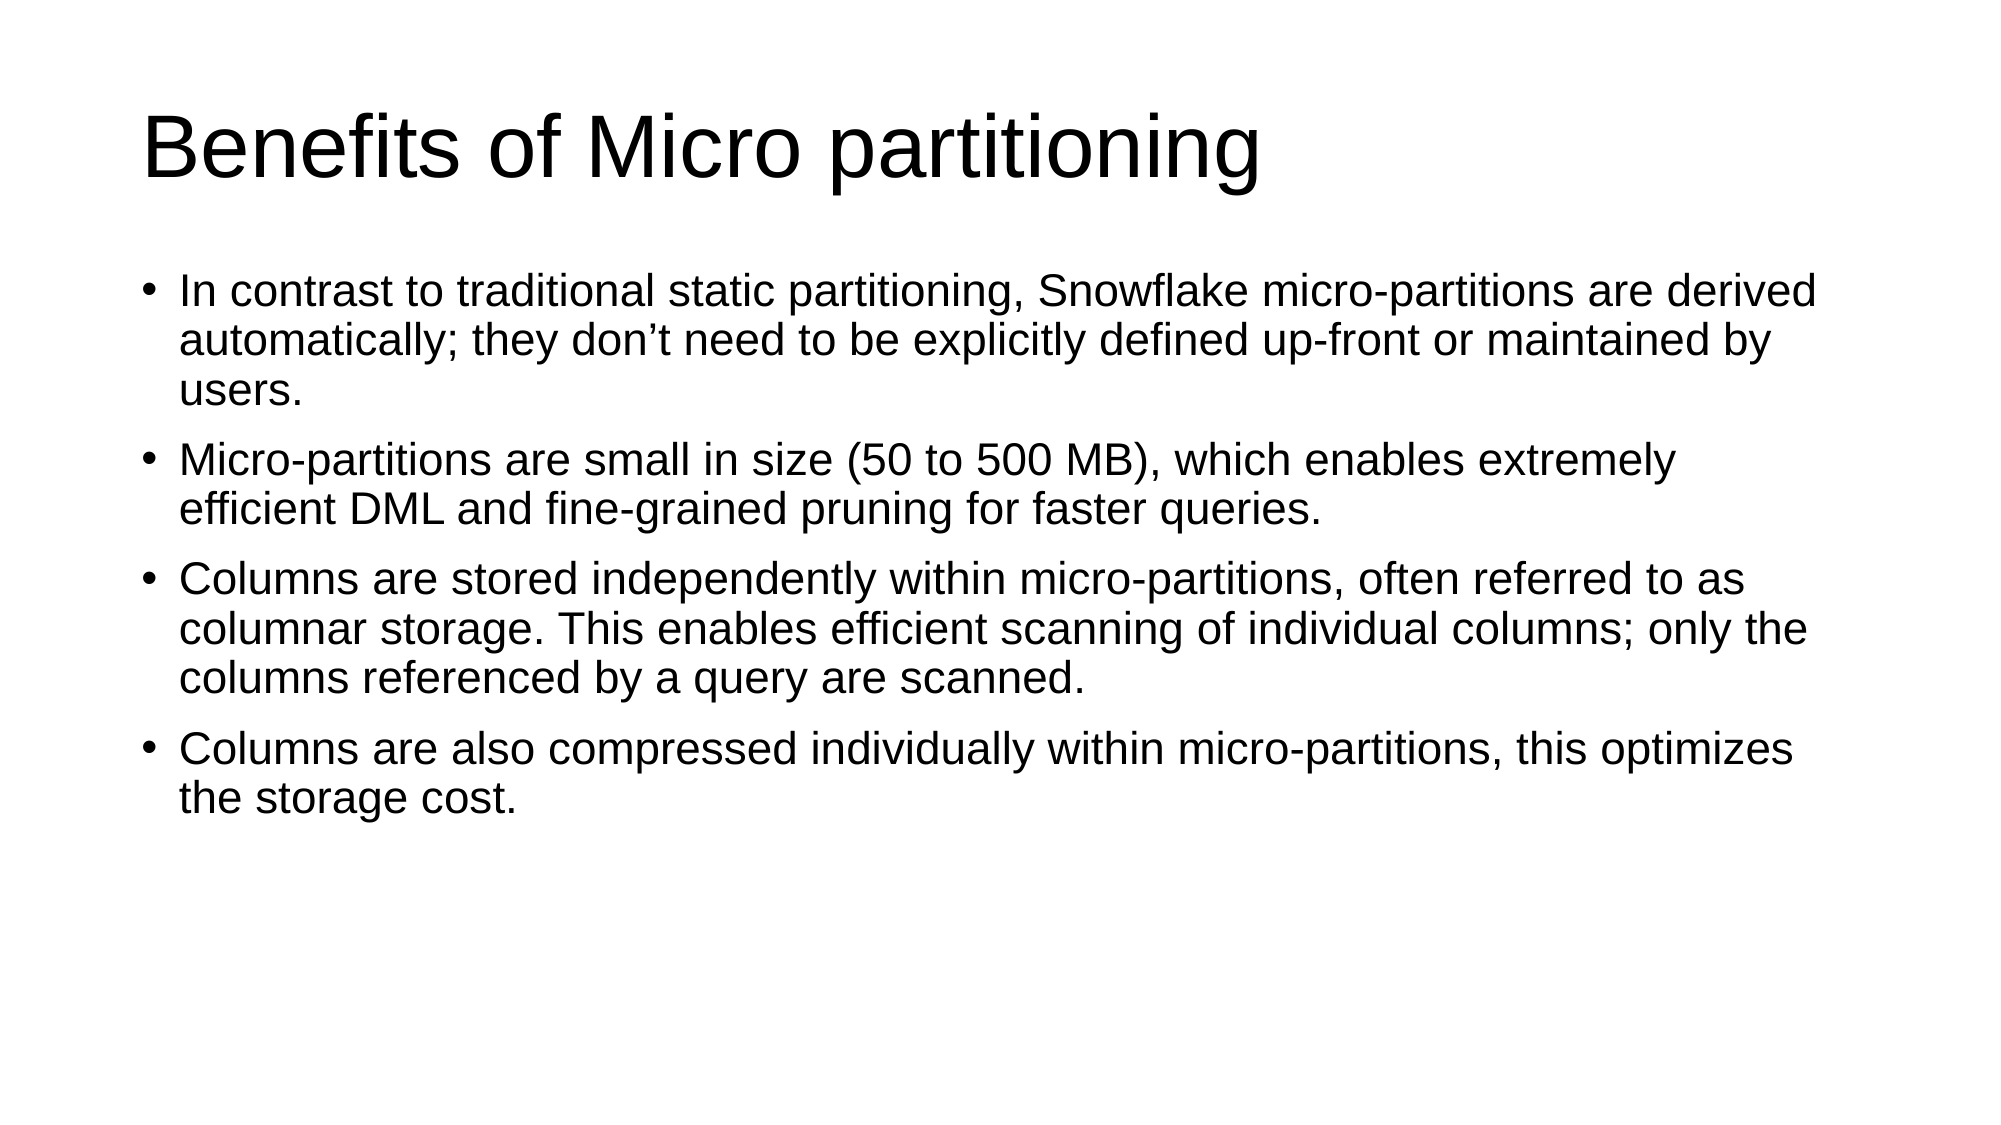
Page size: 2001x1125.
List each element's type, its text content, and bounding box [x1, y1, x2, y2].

list In contrast to traditional static partitioning, Snowflake micro-partitions are derived automatically; they don’t need to be explicitly defined up-front or maintained by users. Micro-partitions are small in size (50 to 500 MB), which enables extremely efficient DML and fine-grained pruning for faster queries. Columns are stored independently within micro-partitions, often referred to as columnar storage. This enables efficient scanning of individual columns; only the columns referenced by a query are scanned. Columns are also compressed individually within micro-partitions, this optimizes the storage cost. [126, 259, 1835, 963]
title Benefits of Micro partitioning [126, 87, 1308, 210]
